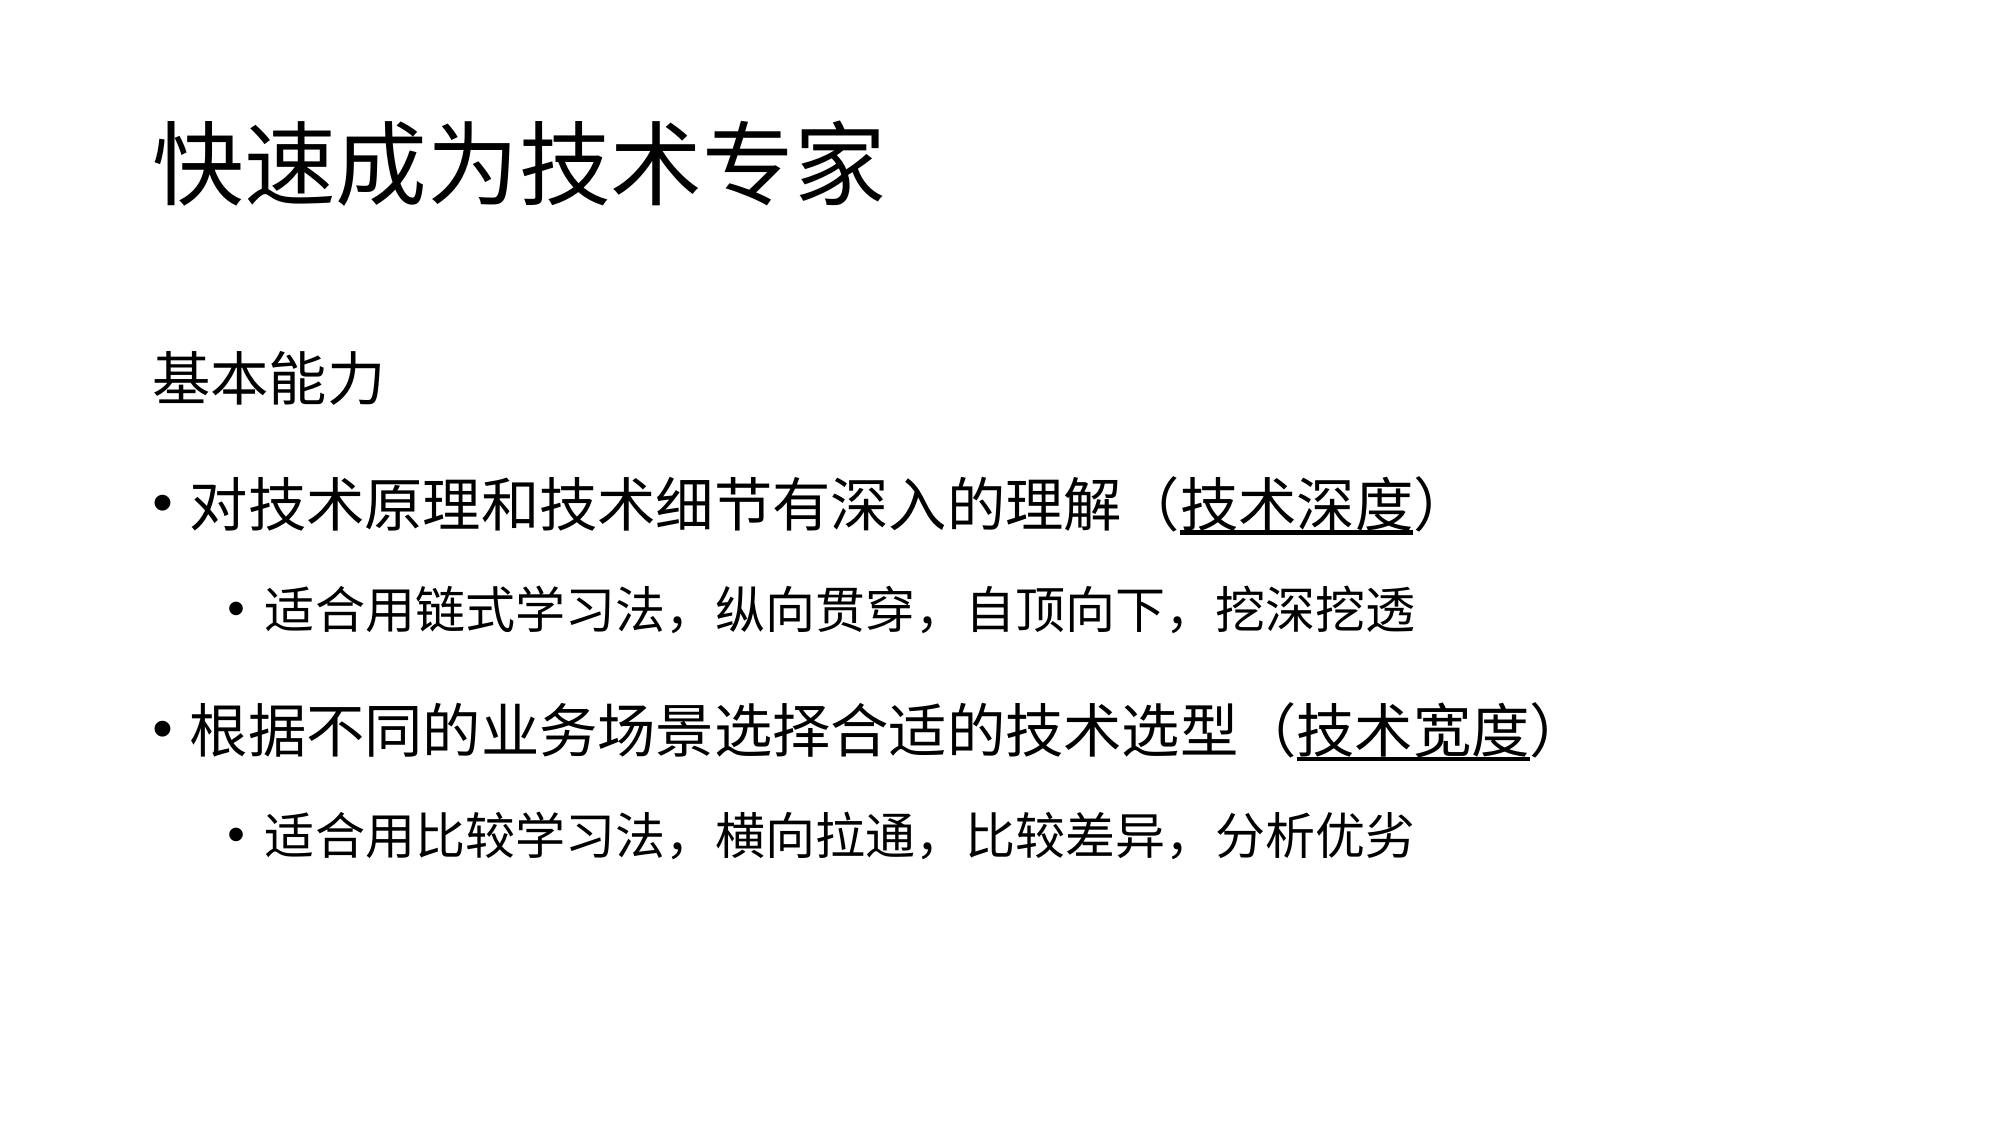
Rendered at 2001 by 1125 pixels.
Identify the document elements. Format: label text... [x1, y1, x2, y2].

list 基本能力 对技术原理和技术细节有深入的理解（技术深度） 适合用链式学习法，纵向贯穿，自顶向下，挖深挖透 根据不同的业务场景选择合适的技术选型（技术宽度） 适合用比较学习法，横向拉通，比较差异，分析优劣 [137, 299, 1863, 1014]
title 快速成为技术专家 [137, 59, 1863, 278]
